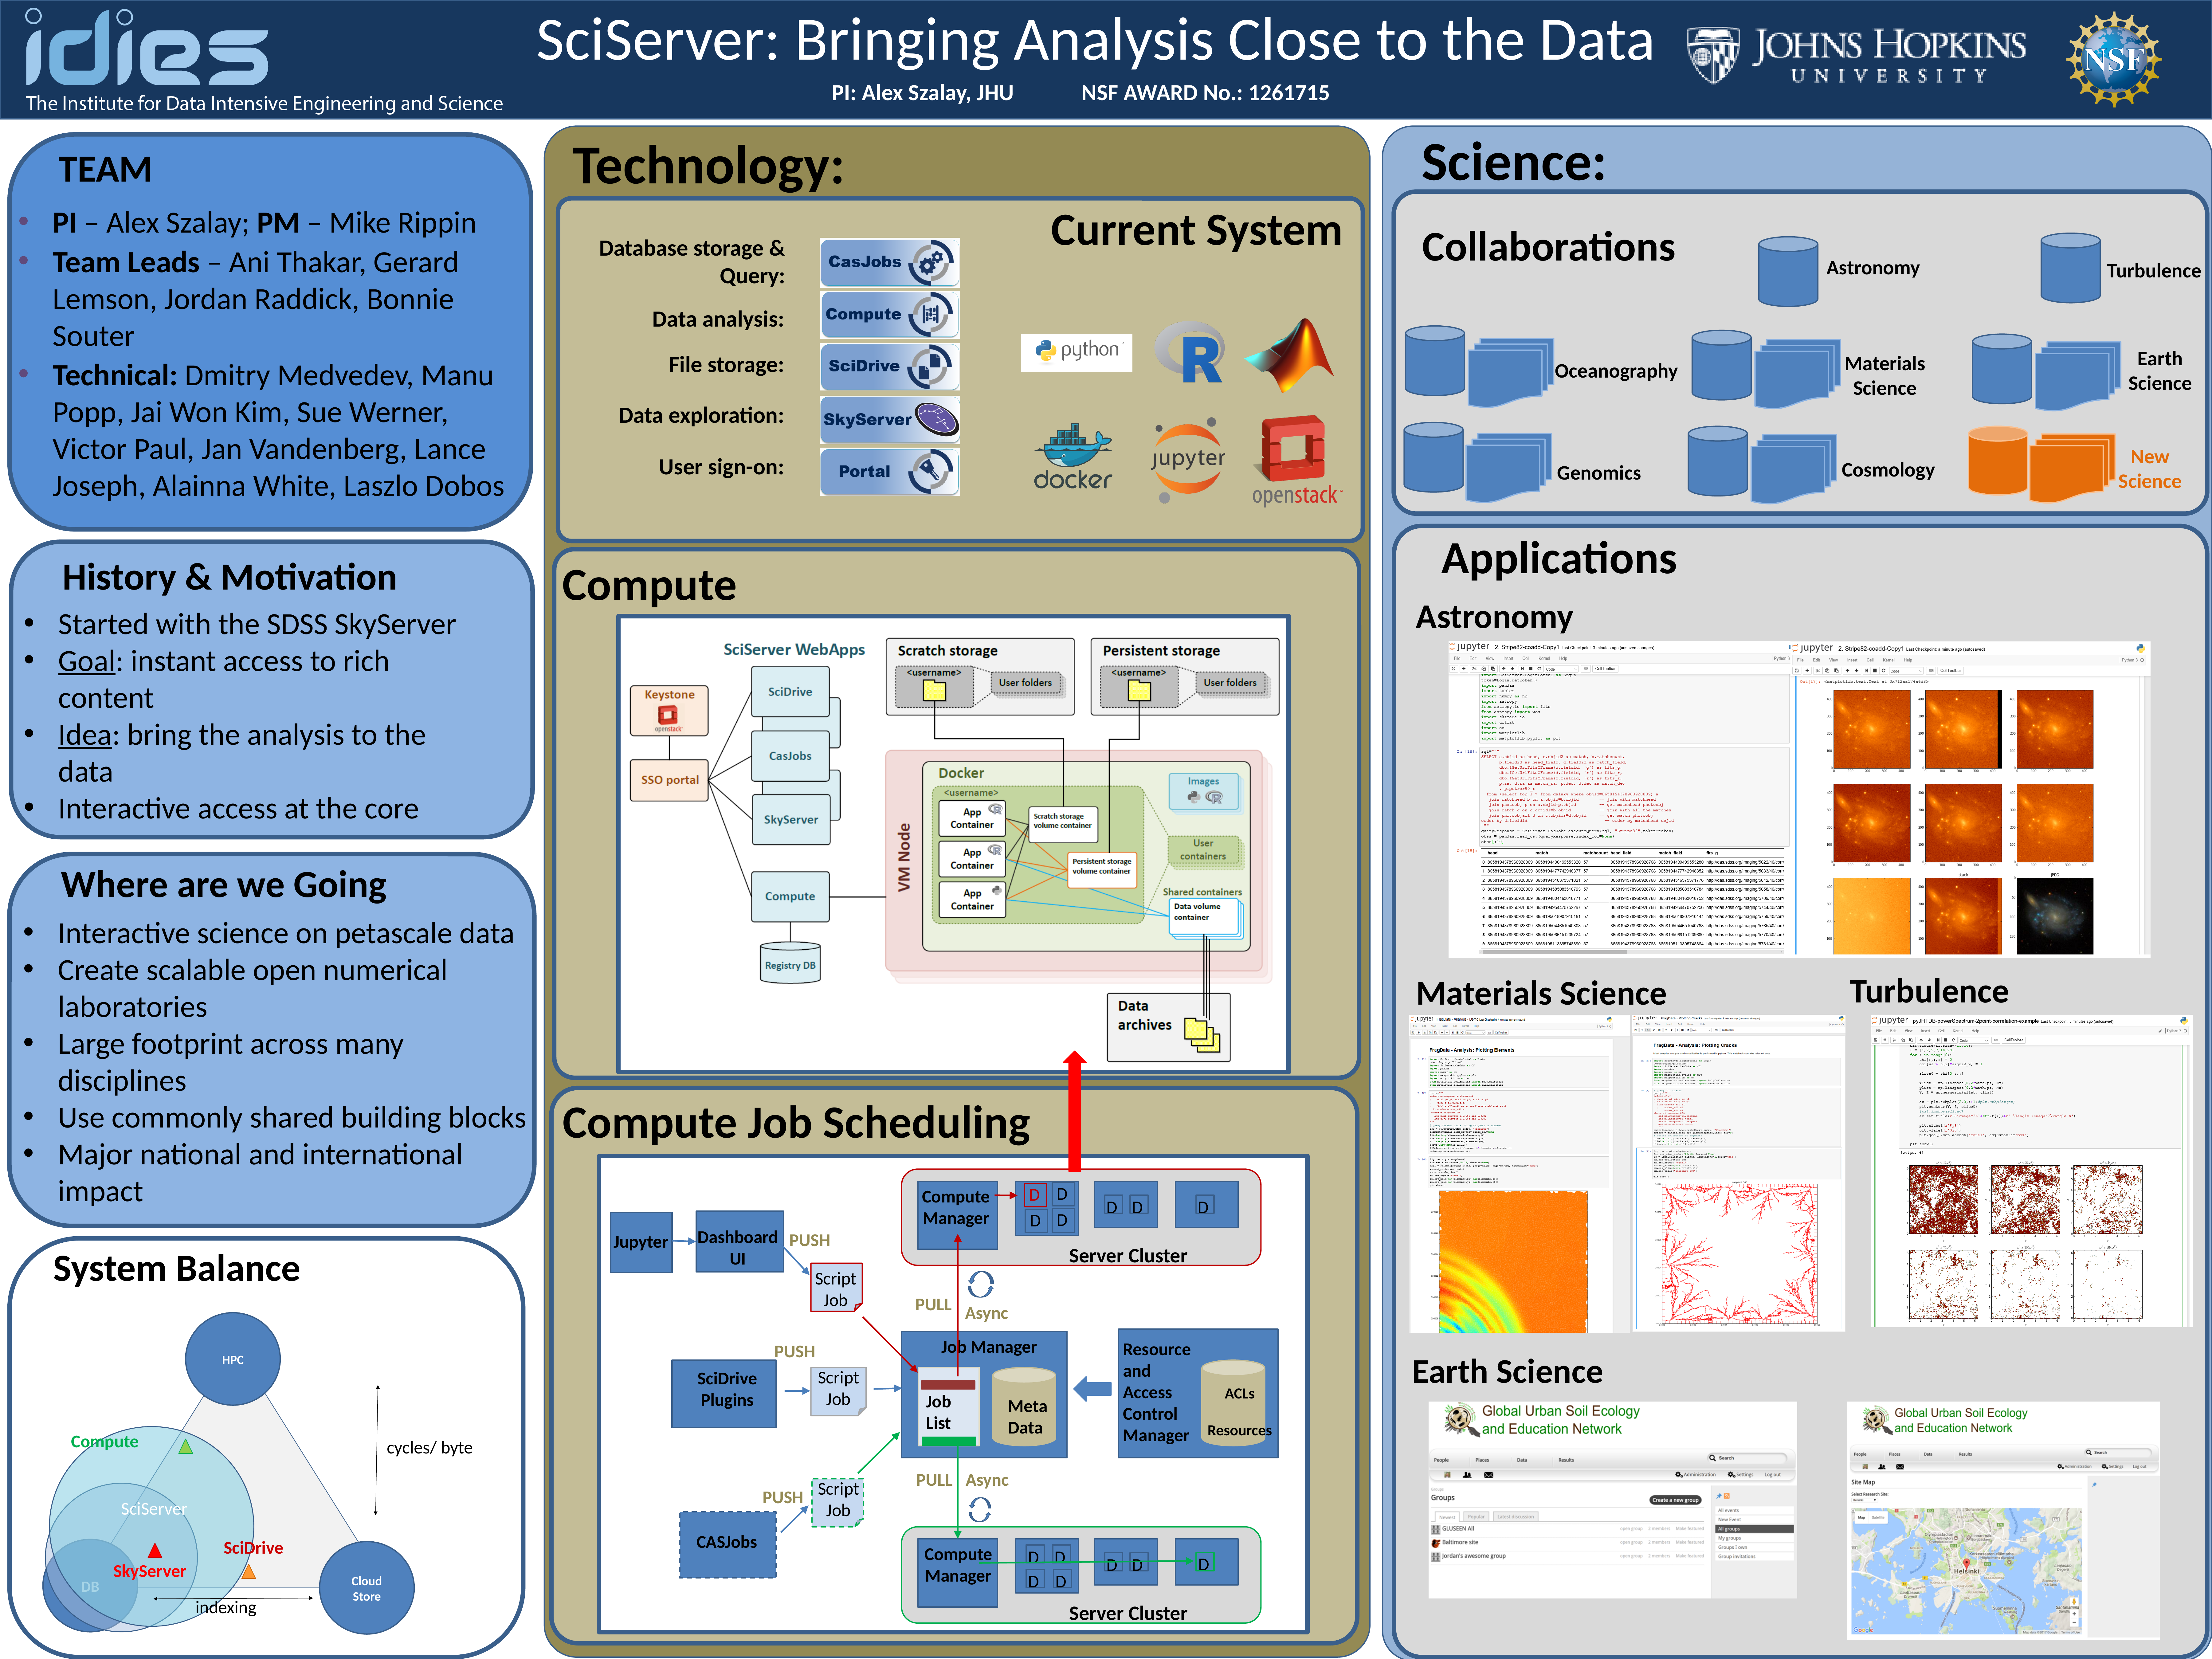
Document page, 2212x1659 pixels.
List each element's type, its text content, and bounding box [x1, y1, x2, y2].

picture [1034, 423, 1112, 489]
text_box [0, 0, 2212, 120]
text_box Turbulence [1828, 960, 2212, 1018]
text_box [1382, 125, 1417, 198]
text_box [1403, 422, 1464, 493]
text_box TEAM [54, 141, 465, 192]
text_box Collaborations [1396, 215, 1703, 273]
text_box Materials Science [1394, 962, 1801, 1020]
text_box [1632, 125, 2212, 255]
text_box [1068, 1073, 1081, 1155]
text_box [43, 1312, 524, 1634]
text_box [1393, 525, 2208, 1658]
text_box Earth Science [2116, 343, 2205, 397]
picture [1233, 295, 1344, 406]
text_box [9, 134, 532, 530]
text_box [551, 1087, 1358, 1644]
text_box Materials Science [1827, 347, 1943, 401]
text_box [1758, 236, 1819, 307]
text_box [1691, 329, 1752, 401]
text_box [568, 230, 960, 496]
picture [1632, 1014, 1845, 1332]
text_box [9, 853, 535, 1198]
text_box [1688, 426, 1748, 497]
text_box Earth Science [1390, 1340, 1797, 1398]
picture [1428, 1402, 1798, 1598]
text_box [2041, 232, 2101, 304]
text_box [557, 198, 1364, 542]
text_box System Balance [49, 1240, 466, 1291]
text_box Turbulence [2101, 255, 2212, 284]
picture [2066, 11, 2162, 108]
text_box [543, 125, 1371, 1658]
text_box [2029, 433, 2116, 504]
text_box Technology: [568, 126, 906, 197]
picture [621, 618, 1287, 1070]
text_box SciServer: Bringing Analysis Close to the Data [465, 0, 1728, 75]
text_box Current System [1029, 198, 1399, 256]
text_box [1972, 333, 2032, 405]
text_box History & Motivation [0, 549, 491, 600]
text_box Astronomy [1822, 252, 1937, 281]
text_box [1405, 325, 1465, 396]
text_box [10, 541, 533, 838]
text_box [1468, 338, 1555, 408]
text_box [1968, 426, 2029, 496]
text_box [553, 548, 1360, 1079]
text_box Oceanography [1555, 355, 1690, 384]
text_box Science: [1417, 123, 1632, 191]
text_box Compute [540, 553, 1044, 611]
picture [1847, 1402, 2160, 1640]
text_box Genomics [1553, 457, 1663, 486]
text_box Interactive science on petascale data Create scalable open numerical laboratories Large footprint across many disciplines Use commonly shared building blocks Major national and international impact [19, 910, 541, 1247]
picture [1021, 334, 1132, 372]
picture [1409, 1014, 1630, 1333]
text_box [2035, 341, 2122, 412]
text_box Started with the SDSS SkyServer Goal: instant access to rich content Idea: bring the analysis to the data Interactive access at the core [19, 601, 480, 827]
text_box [1448, 641, 2151, 958]
picture [1247, 411, 1348, 512]
text_box [1382, 256, 2212, 1659]
picture [1686, 27, 2026, 85]
text_box Compute Job Scheduling [1081, 1090, 1133, 1148]
text_box [1754, 339, 1841, 410]
text_box [1393, 191, 2208, 514]
text_box Astronomy [1394, 585, 1801, 643]
text_box [1750, 434, 1837, 504]
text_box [599, 1156, 1308, 1632]
picture [1871, 1014, 2193, 1327]
picture [1141, 413, 1235, 508]
text_box [1465, 433, 1552, 503]
text_box Compute Job Scheduling [540, 1090, 1068, 1148]
picture [25, 7, 503, 116]
text_box Cosmology [1837, 454, 1955, 483]
picture [1154, 320, 1225, 382]
text_box Applications [1419, 526, 1863, 584]
text_box New Science [2100, 441, 2200, 494]
text_box PI – Alex Szalay; PM – Mike Rippin Team Leads – Ani Thakar, Gerard Lemson, Jordan Raddick, Bonnie Souter Technical: Dmitry Medvedev, Manu Popp, Jai Won Kim, Sue Werner, Victor Paul, Jan Vandenberg, Lance Joseph, Alainna White, Laszlo Dobos [14, 200, 528, 410]
text_box PI: Alex Szalay, JHU NSF AWARD No.: 1261715 [724, 75, 1438, 107]
text_box [9, 1247, 524, 1658]
text_box Where are we Going [19, 857, 429, 908]
